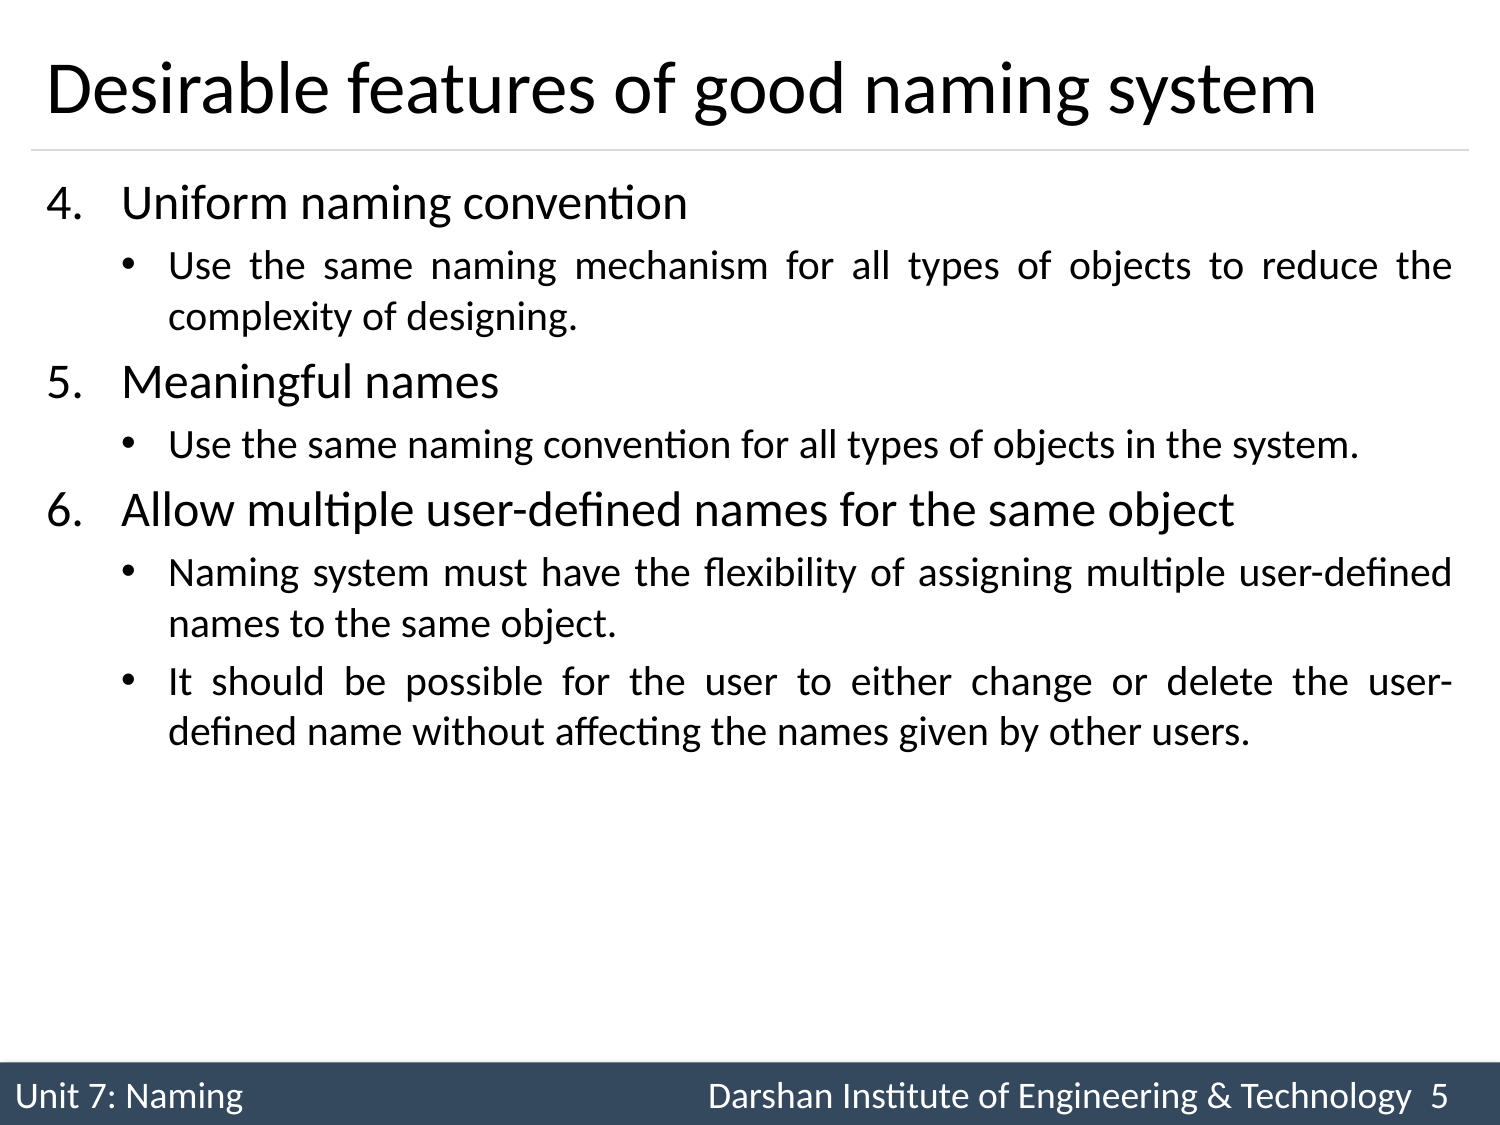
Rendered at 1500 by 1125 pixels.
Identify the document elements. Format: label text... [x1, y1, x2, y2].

title Desirable features of good naming system [31, 17, 1469, 150]
list Uniform naming convention Use the same naming mechanism for all types of objects to reduce the complexity of designing. Meaningful names Use the same naming convention for all types of objects in the system. Allow multiple user-defined names for the same object Naming system must have the flexibility of assigning multiple user-defined names to the same object. It should be possible for the user to either change or delete the user-defined name without affecting the names given by other users. [31, 162, 1469, 1038]
